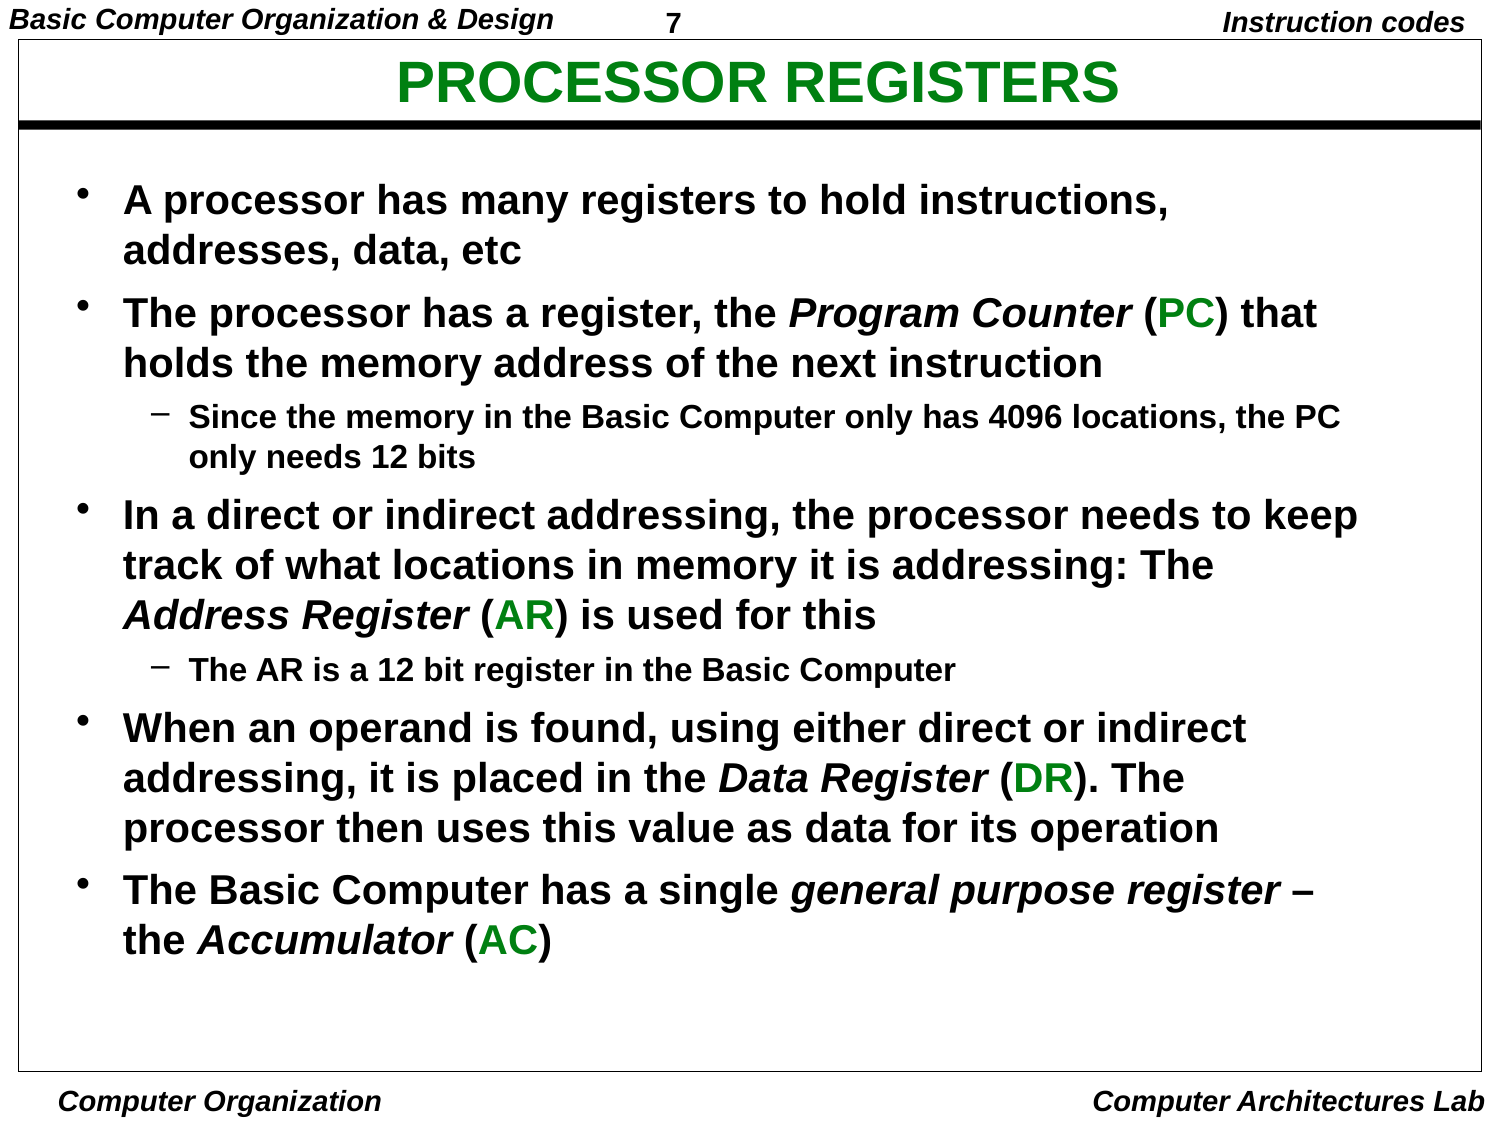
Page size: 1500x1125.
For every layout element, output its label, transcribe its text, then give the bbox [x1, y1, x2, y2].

title PROCESSOR REGISTERS [385, 49, 1132, 119]
list A processor has many registers to hold instructions, addresses, data, etc The processor has a register, the Program Counter (PC) that holds the memory address of the next instruction Since the memory in the Basic Computer only has 4096 locations, the PC only needs 12 bits In a direct or indirect addressing, the processor needs to keep track of what locations in memory it is addressing: The Address Register (AR) is used for this The AR is a 12 bit register in the Basic Computer When an operand is found, using either direct or indirect addressing, it is placed in the Data Register (DR). The processor then uses this value as data for its operation The Basic Computer has a single general purpose register – the Accumulator (AC) [60, 165, 1393, 1048]
text_box Instruction codes [1207, 0, 1481, 46]
